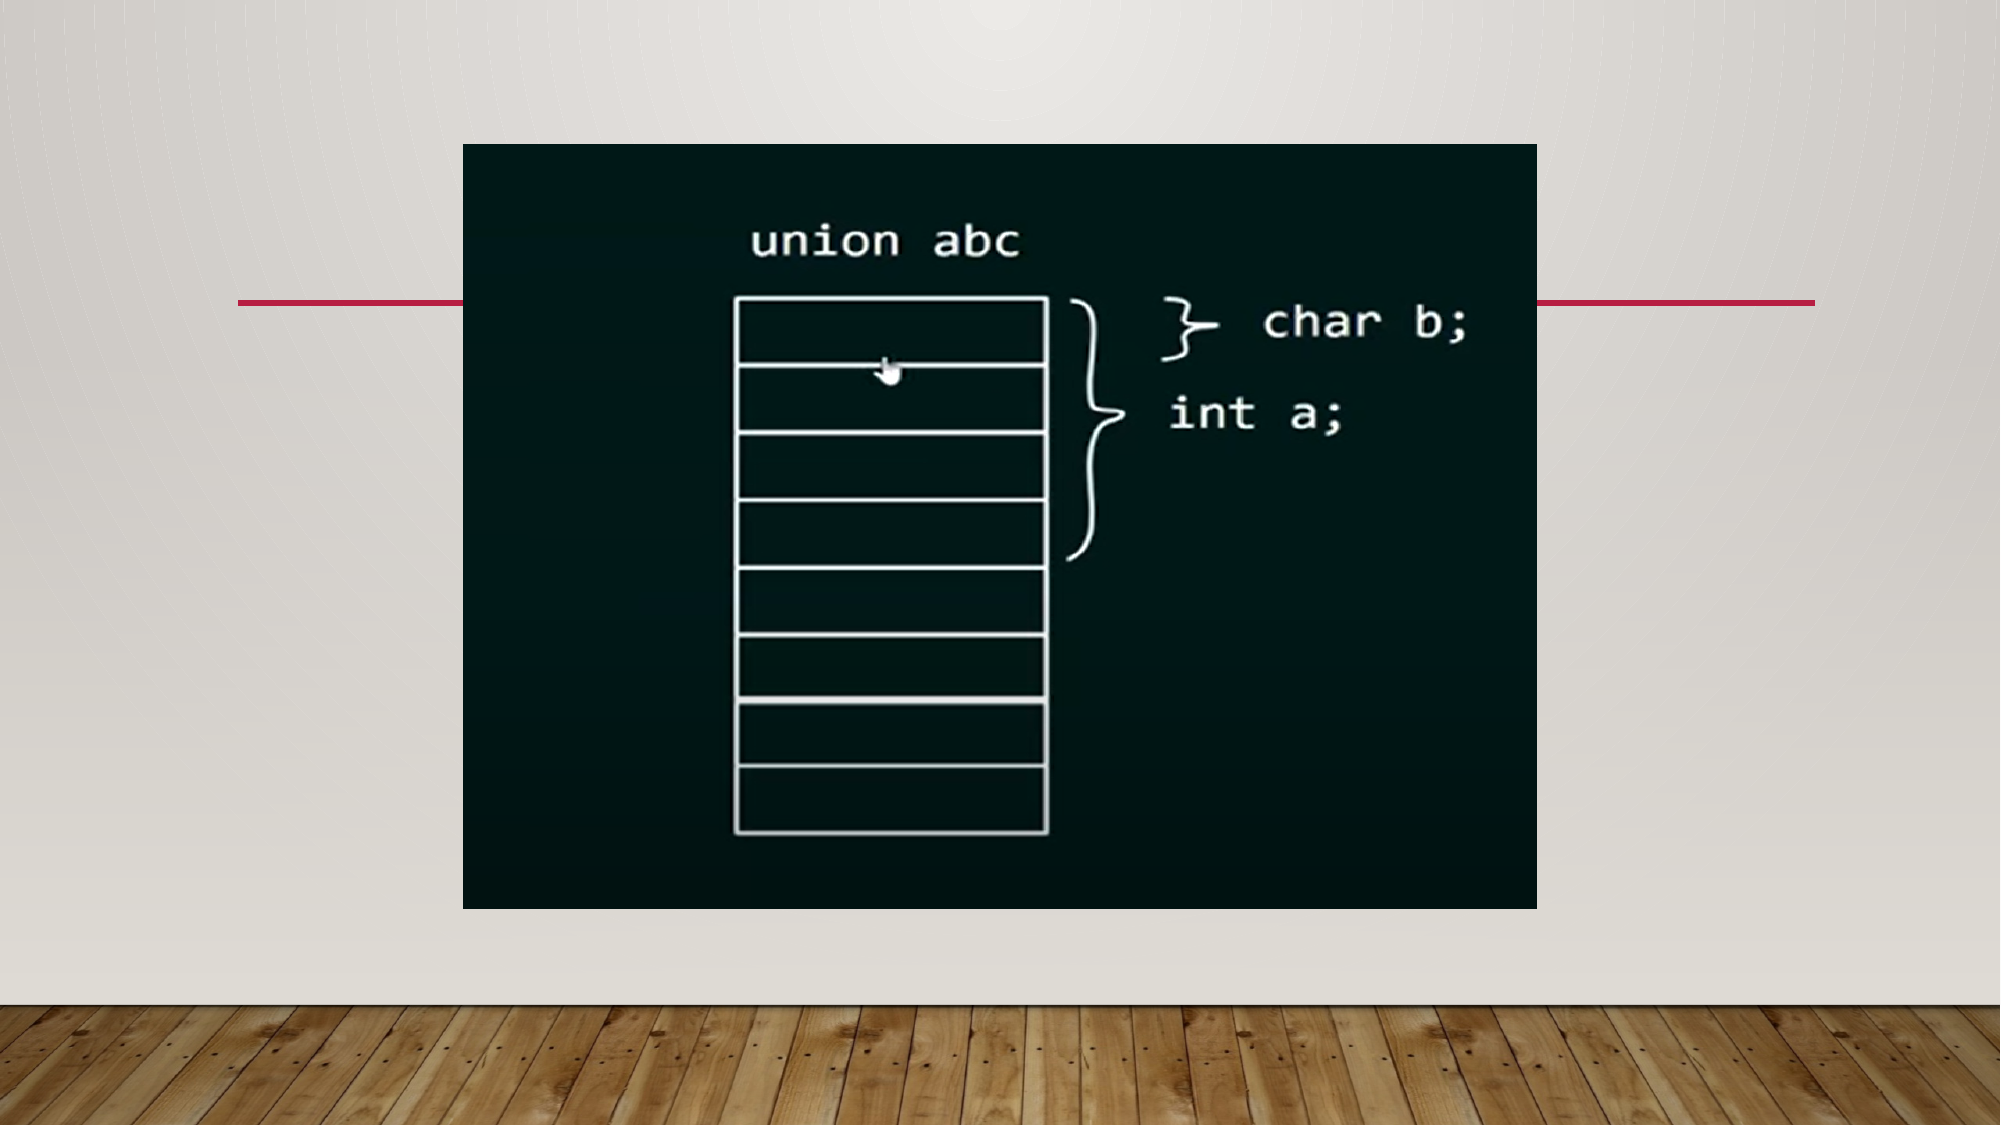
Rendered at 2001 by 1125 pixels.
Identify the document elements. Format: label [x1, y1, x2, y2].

picture [0, 1005, 2000, 1125]
list [462, 144, 1537, 910]
